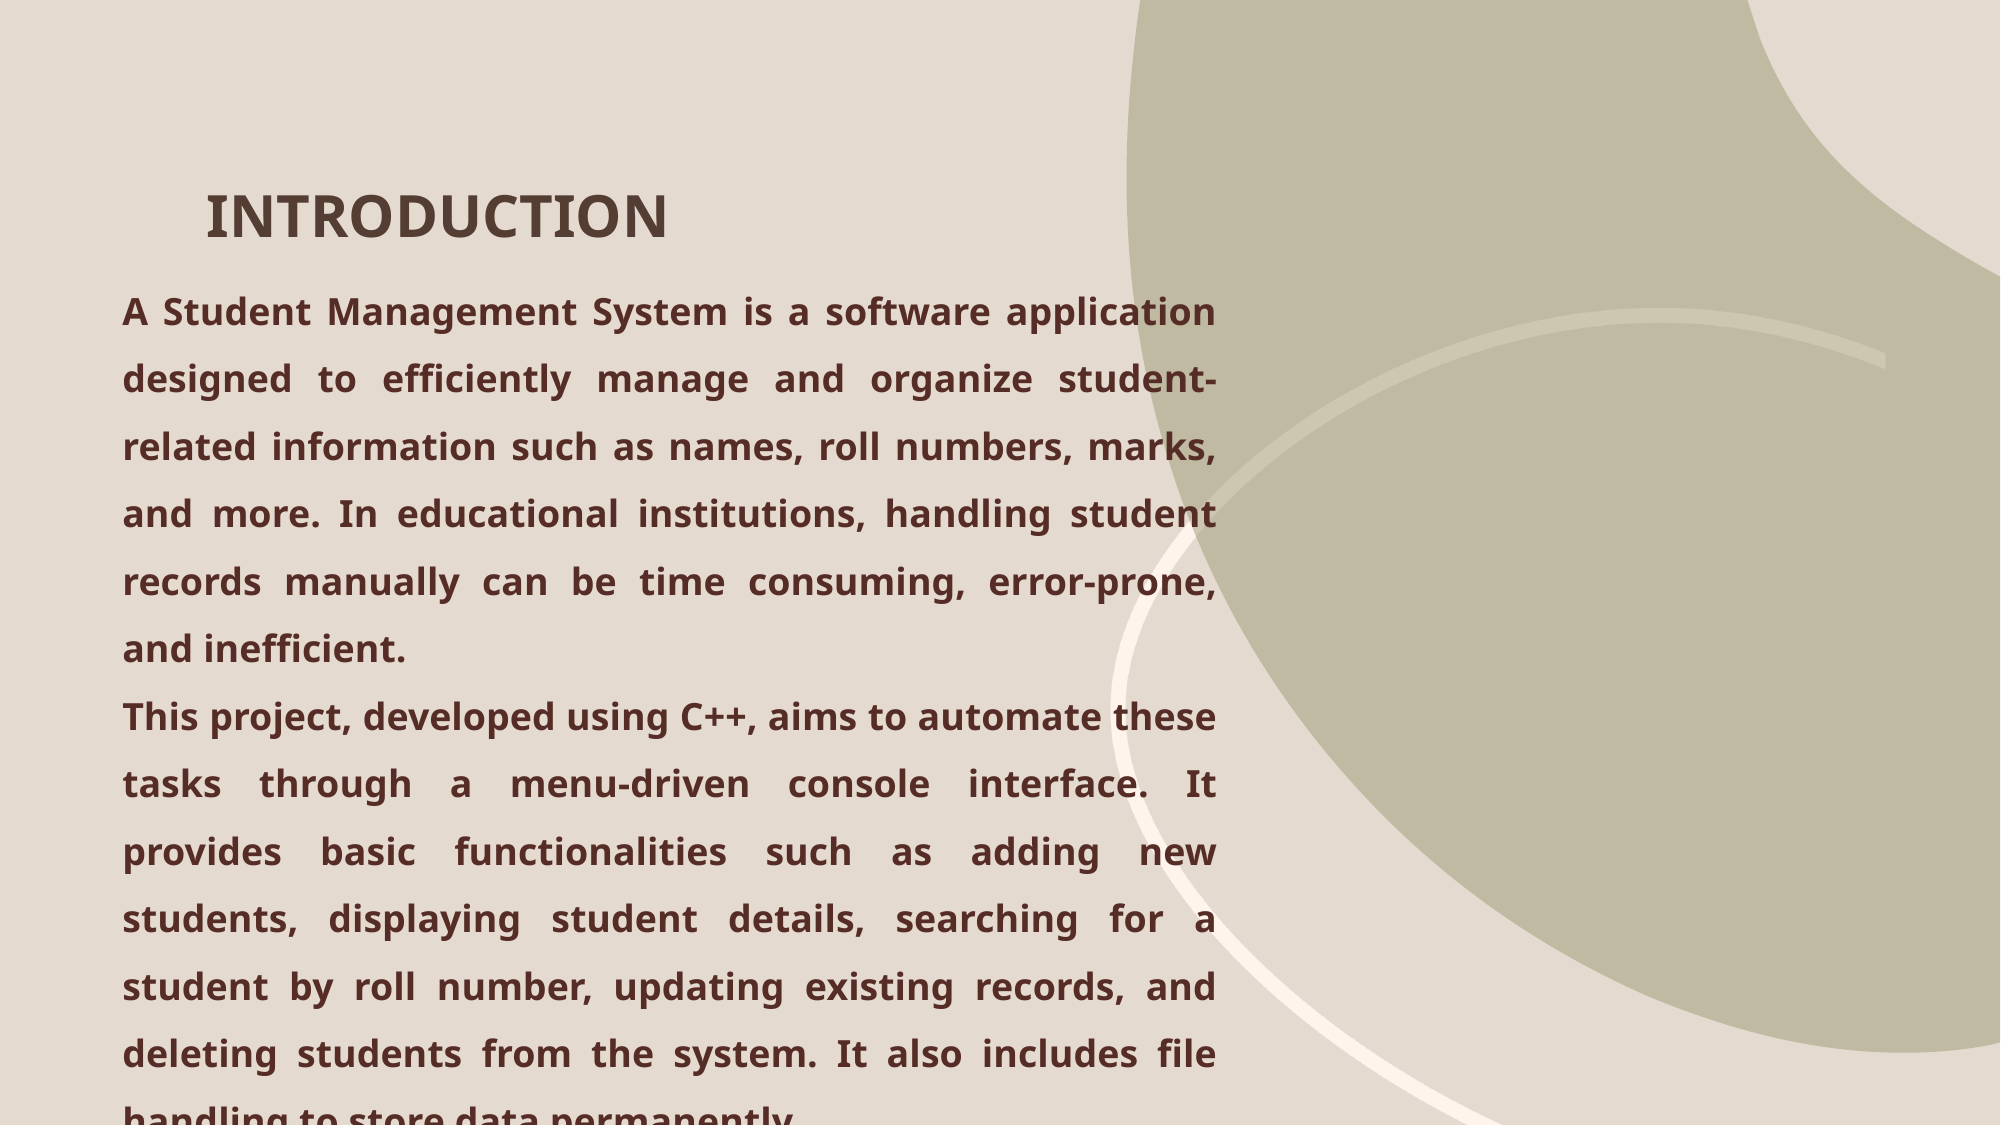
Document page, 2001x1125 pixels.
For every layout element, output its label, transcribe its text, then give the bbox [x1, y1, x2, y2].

text_box INTRODUCTION [191, 172, 685, 257]
picture [1233, 616, 1886, 1125]
text_box A Student Management System is a software application designed to efficiently manage and organize student-related information such as names, roll numbers, marks, and more. In educational institutions, handling student records manually can be time consuming, error-prone, and inefficient. This project, developed using C++, aims to automate these tasks through a menu-driven console interface. It provides basic functionalities such as adding new students, displaying student details, searching for a student by roll number, updating existing records, and deleting students from the system. It also includes file handling to store data permanently. [107, 257, 1233, 1125]
